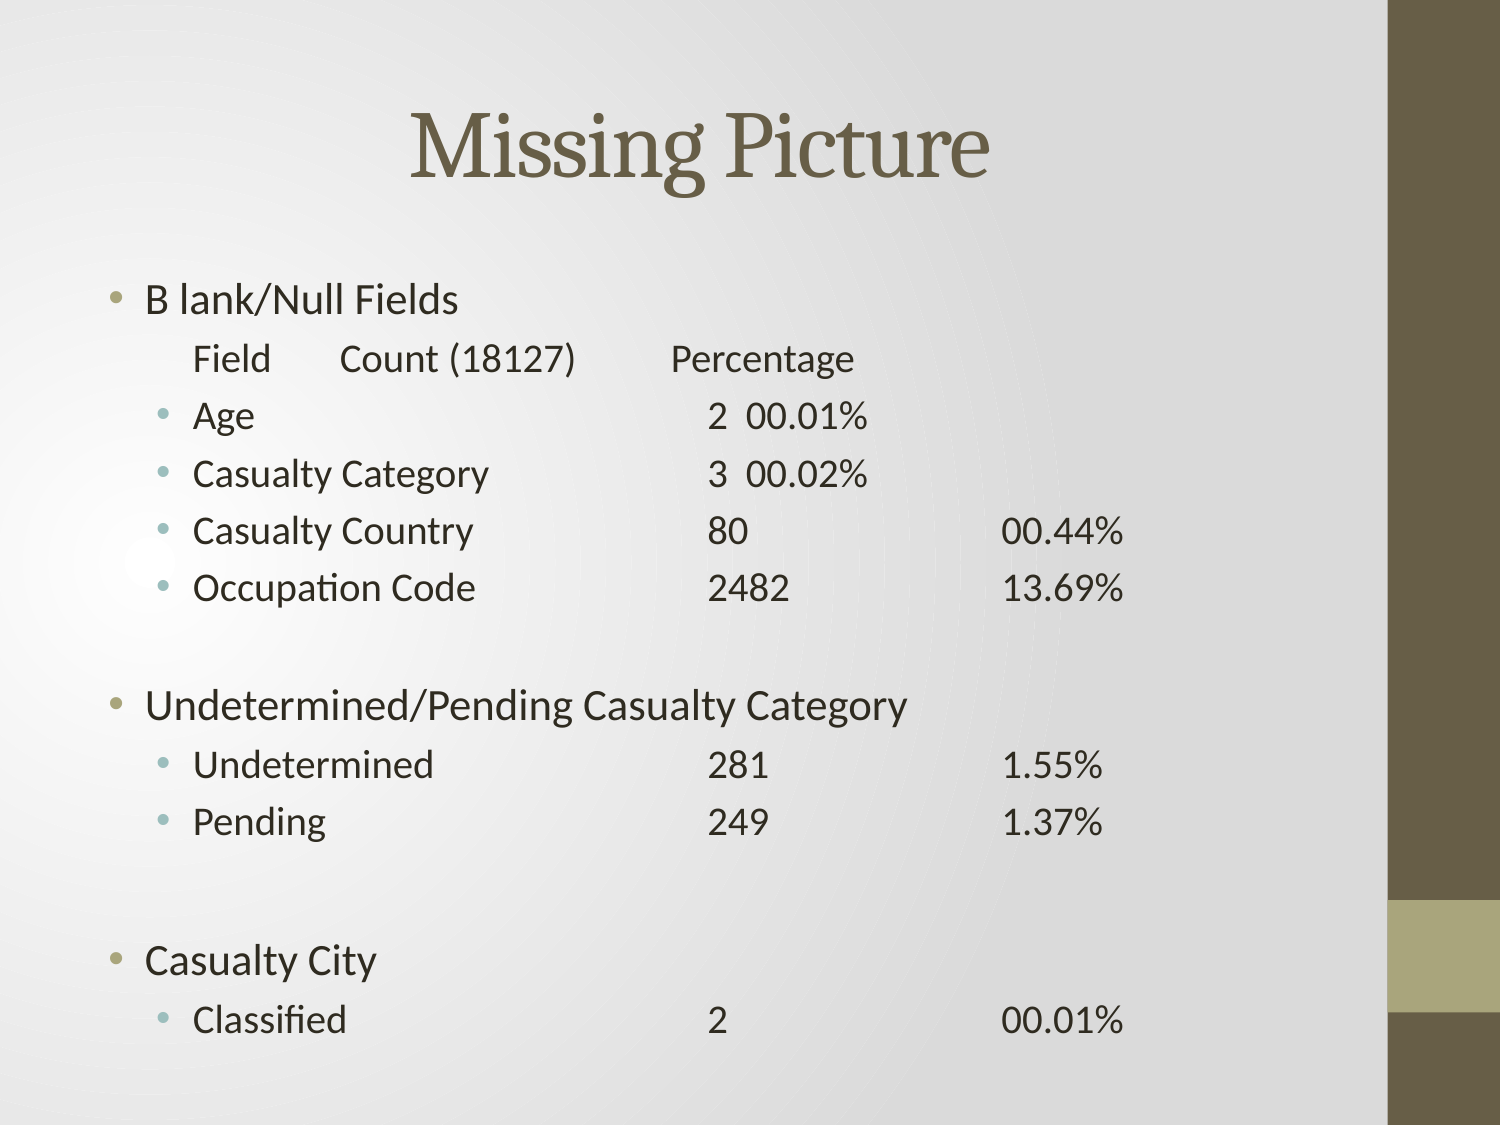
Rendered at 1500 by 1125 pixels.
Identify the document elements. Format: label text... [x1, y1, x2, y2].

title Missing Picture [75, 45, 1325, 233]
list B lank/Null Fields Field Count (18127) Percentage Age 2 00.01% Casualty Category 3 00.02% Casualty Country 80 00.44% Occupation Code 2482 13.69% Undetermined/Pending Casualty Category Undetermined 281 1.55% Pending 249 1.37% Casualty City Classified 2 00.01% [75, 262, 1325, 1050]
